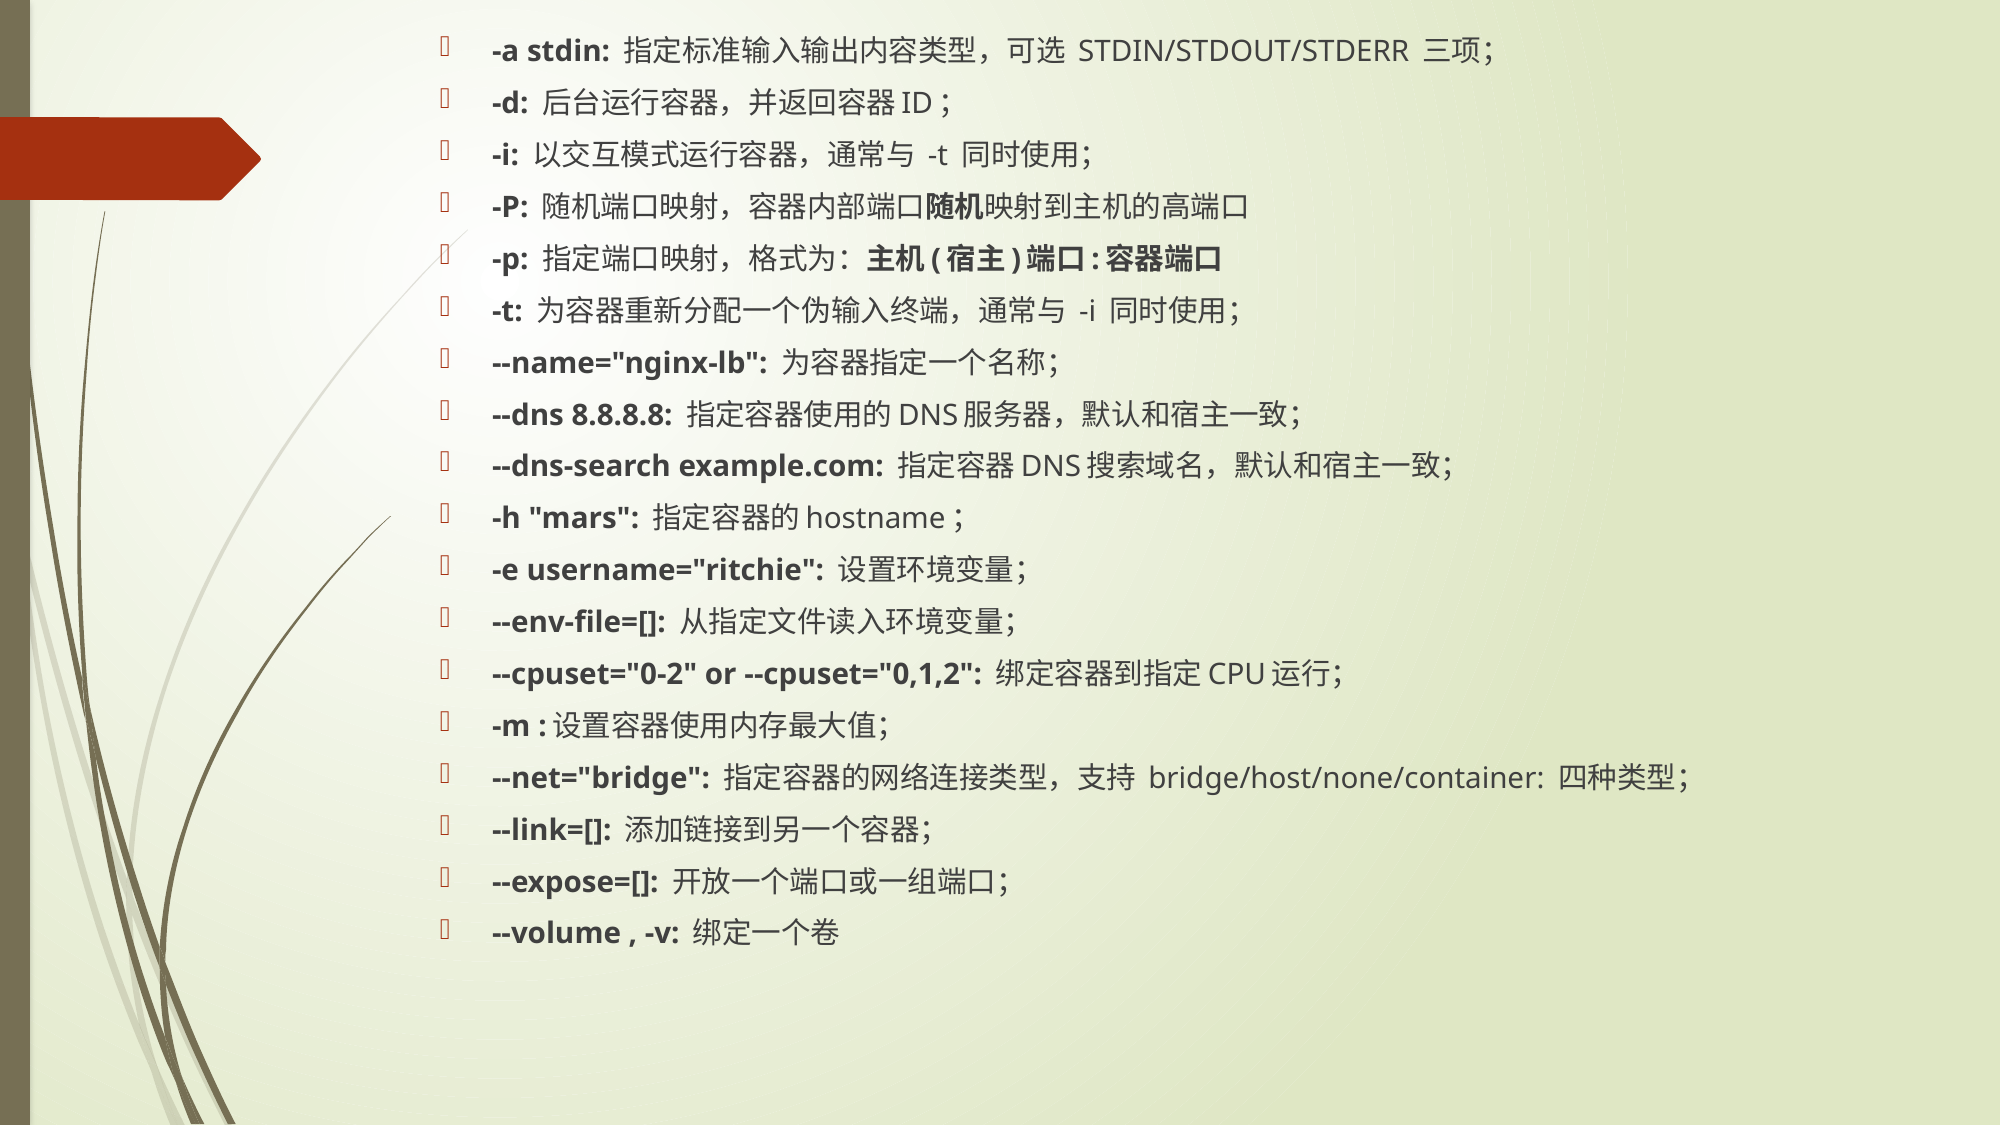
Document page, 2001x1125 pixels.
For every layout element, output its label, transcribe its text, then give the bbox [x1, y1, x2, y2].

list -a stdin: 指定标准输入输出内容类型，可选 STDIN/STDOUT/STDERR 三项； -d: 后台运行容器，并返回容器ID； -i: 以交互模式运行容器，通常与 -t 同时使用； -P: 随机端口映射，容器内部端口随机映射到主机的高端口 -p: 指定端口映射，格式为：主机(宿主)端口:容器端口 -t: 为容器重新分配一个伪输入终端，通常与 -i 同时使用； --name="nginx-lb": 为容器指定一个名称； --dns 8.8.8.8: 指定容器使用的DNS服务器，默认和宿主一致； --dns-search example.com: 指定容器DNS搜索域名，默认和宿主一致； -h "mars": 指定容器的hostname； -e username="ritchie": 设置环境变量； --env-file=[]: 从指定文件读入环境变量； --cpuset="0-2" or --cpuset="0,1,2": 绑定容器到指定CPU运行； -m :设置容器使用内存最大值； --net="bridge": 指定容器的网络连接类型，支持 bridge/host/none/container: 四种类型； --link=[]: 添加链接到另一个容器； --expose=[]: 开放一个端口或一组端口； --volume , -v: 绑定一个卷 [424, 24, 1888, 970]
